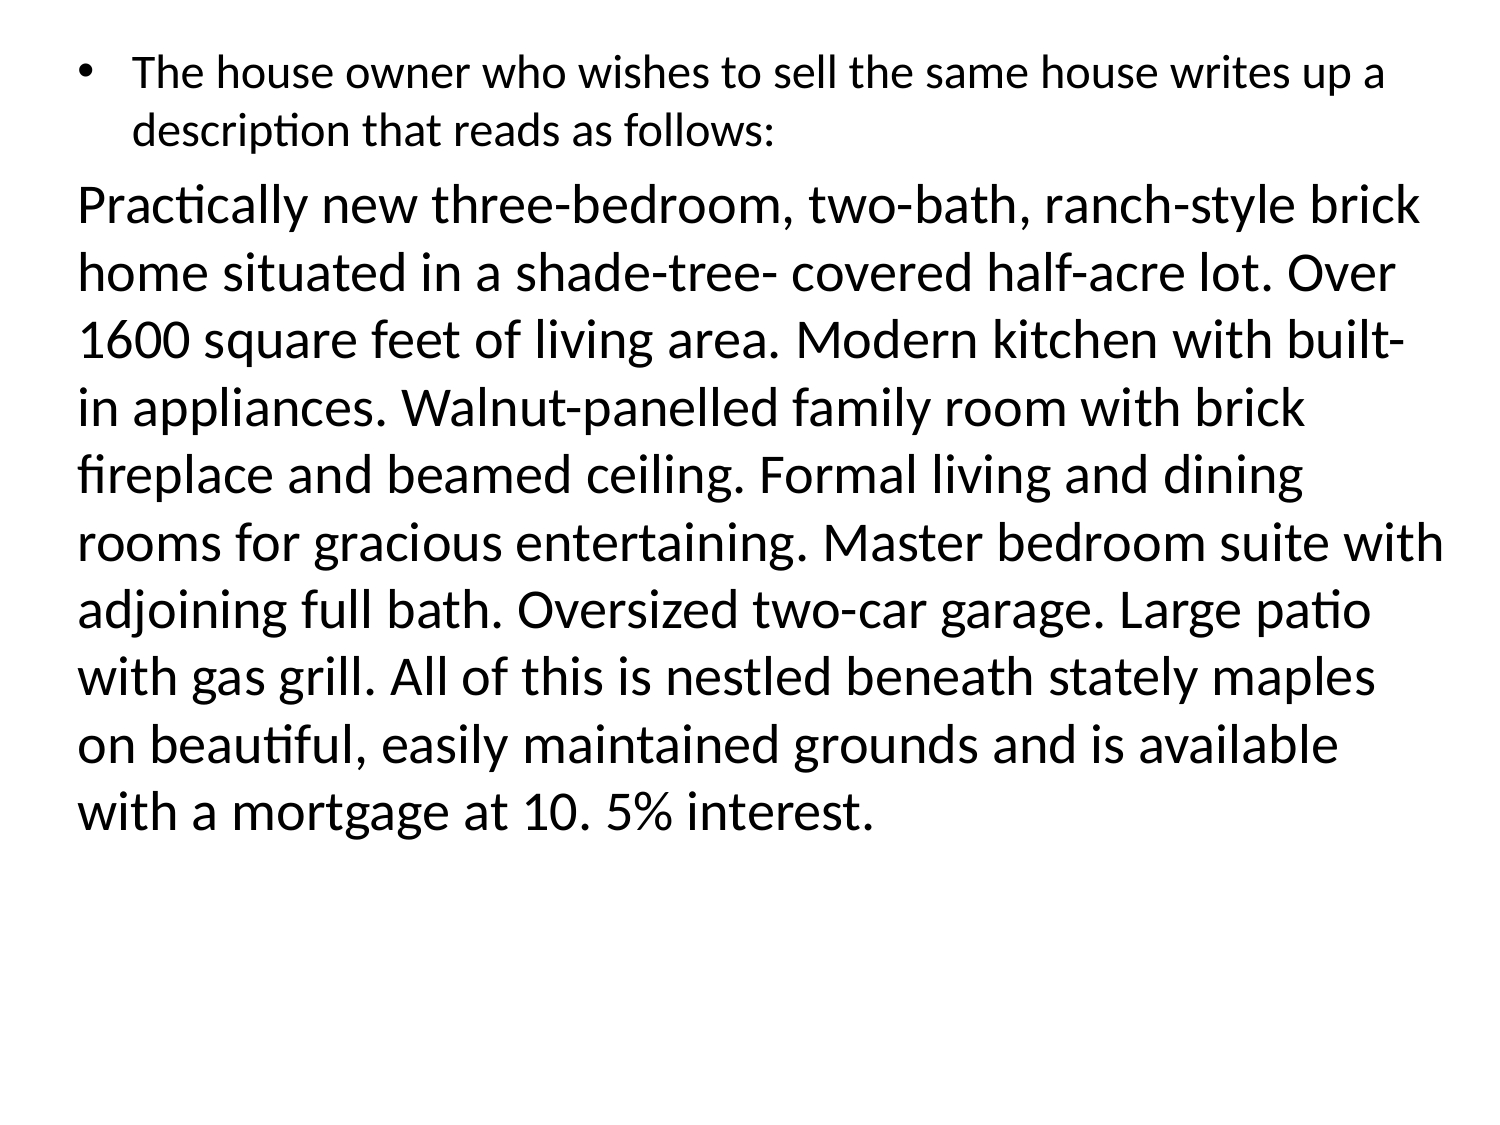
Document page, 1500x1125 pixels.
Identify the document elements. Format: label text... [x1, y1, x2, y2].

list The house owner who wishes to sell the same house writes up a description that reads as follows: Practically new three-bedroom, two-bath, ranch-style brick home situated in a shade-tree- covered half-acre lot. Over 1600 square feet of living area. Modern kitchen with built-in appliances. Walnut-panelled family room with brick fireplace and beamed ceiling. Formal living and dining rooms for gracious entertaining. Master bedroom suite with adjoining full bath. Oversized two-car garage. Large patio with gas grill. All of this is nestled beneath stately maples on beautiful, easily maintained grounds and is available with a mortgage at 10. 5% interest. [62, 32, 1463, 1062]
